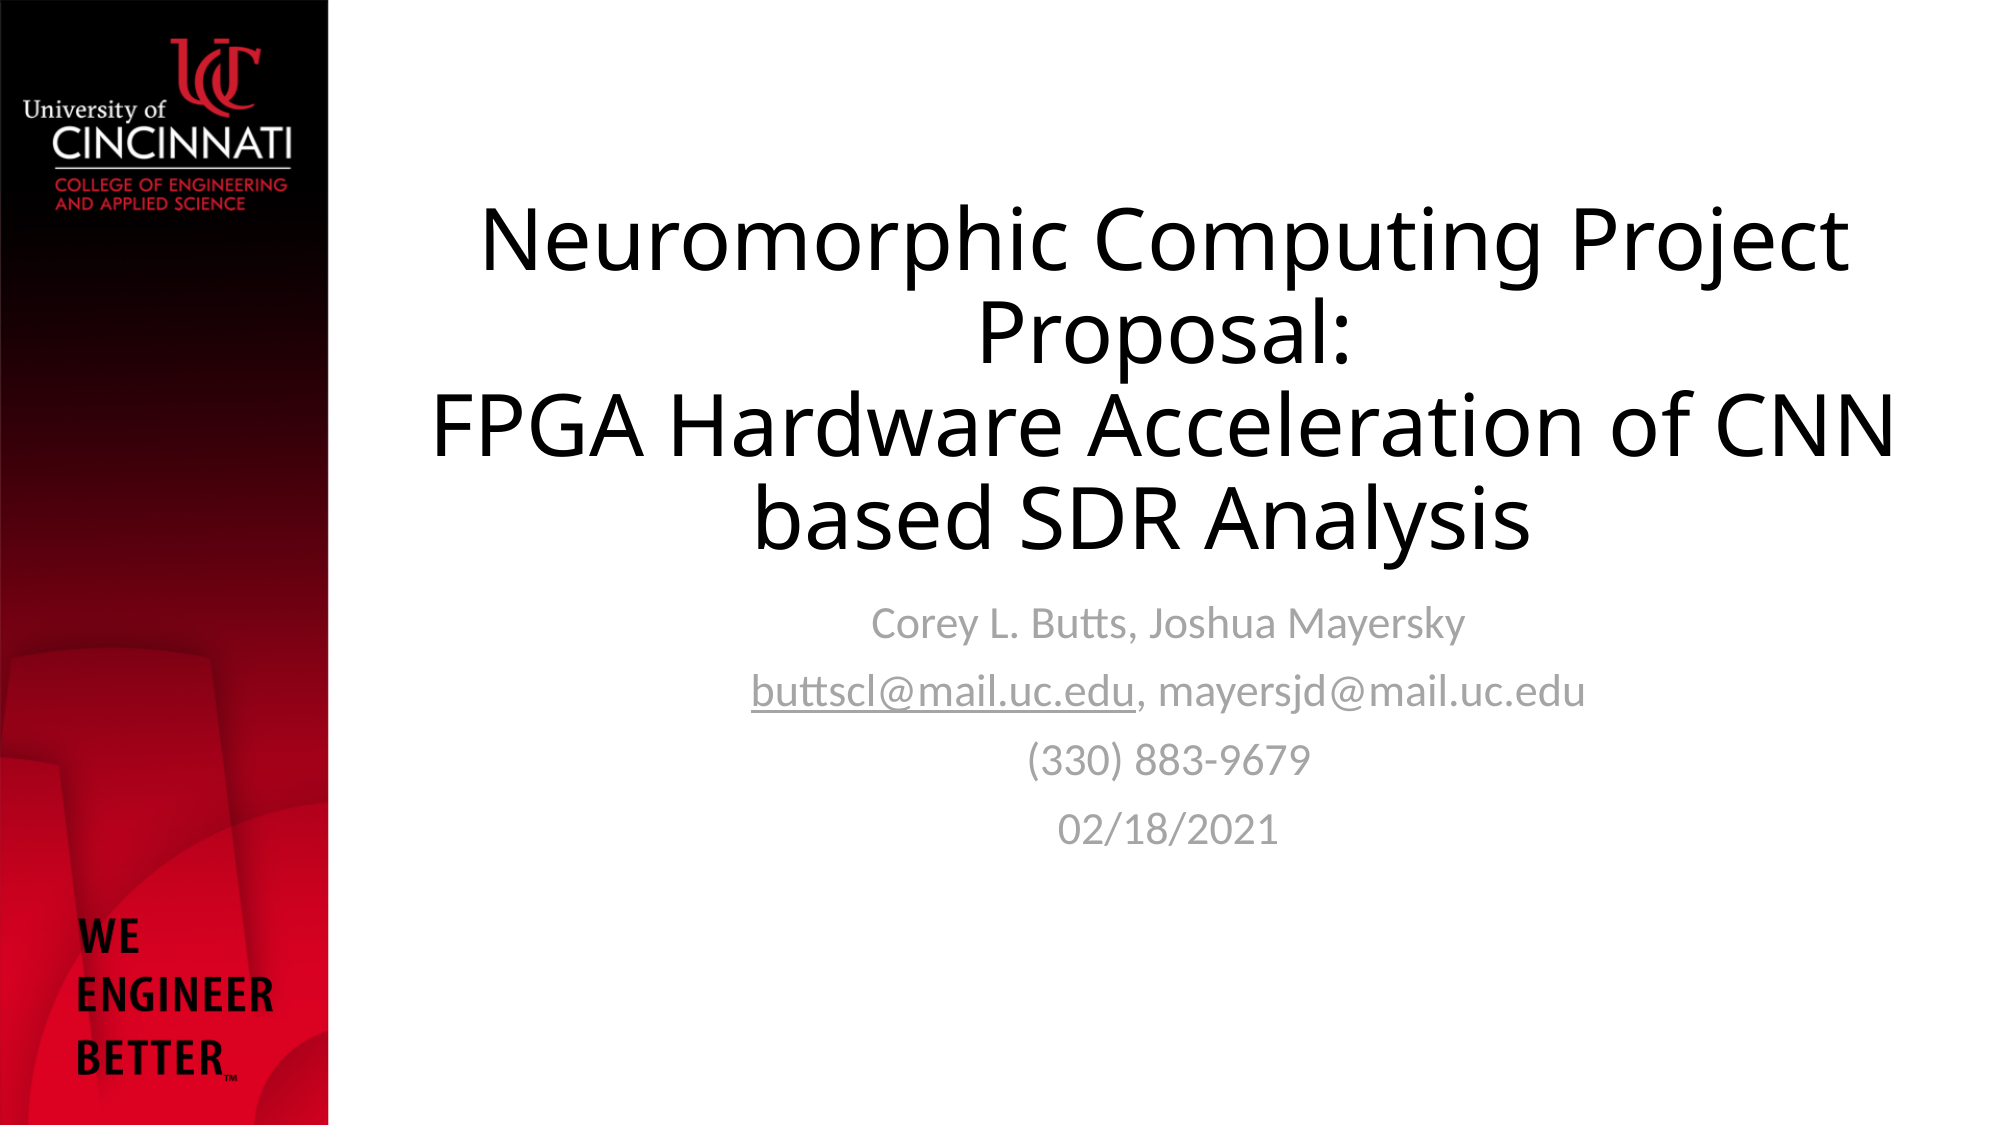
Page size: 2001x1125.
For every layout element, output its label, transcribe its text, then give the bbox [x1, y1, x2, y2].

title Neuromorphic Computing Project Proposal: FPGA Hardware Acceleration of CNN based SDR Analysis [329, 184, 2000, 576]
subtitle Corey L. Butts, Joshua Mayersky buttscl@mail.uc.edu, mayersjd@mail.uc.edu (330) 883-9679 02/18/2021 [587, 590, 1750, 863]
picture [0, 0, 2001, 1125]
